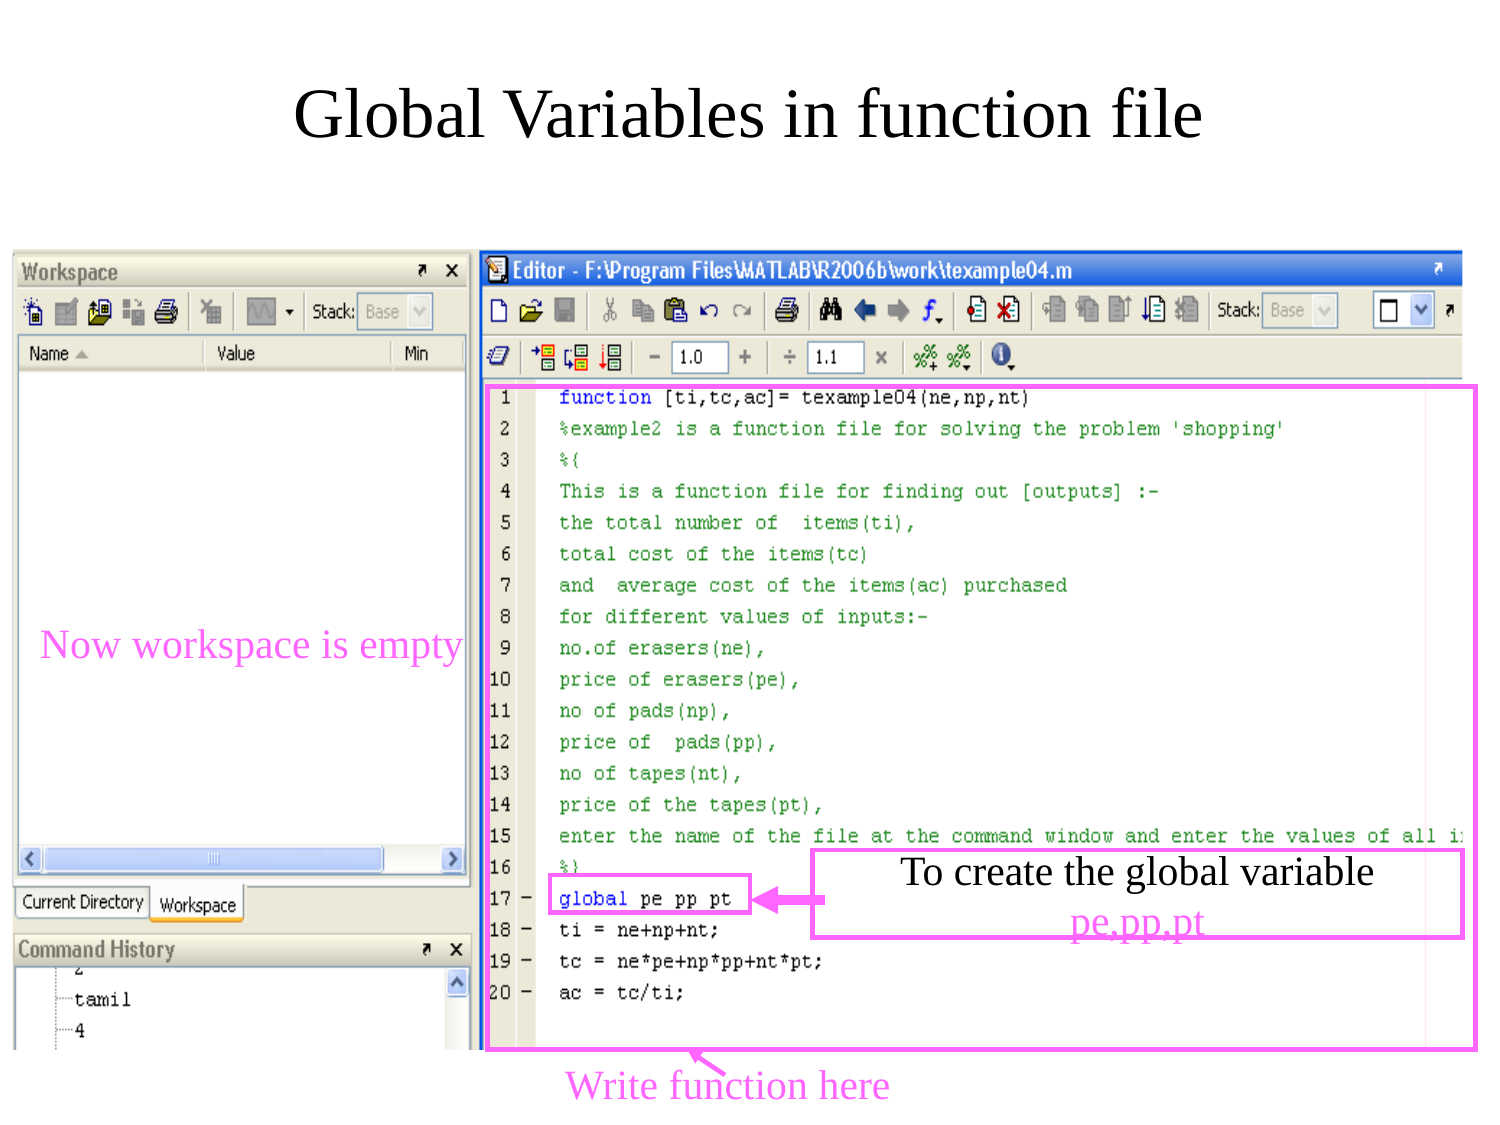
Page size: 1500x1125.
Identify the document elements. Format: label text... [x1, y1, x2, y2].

text_box [1466, 386, 1476, 1050]
text_box Write function here [549, 1060, 906, 1125]
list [12, 249, 1463, 1051]
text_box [687, 1049, 726, 1076]
title Global Variables in function file [75, 37, 1425, 180]
